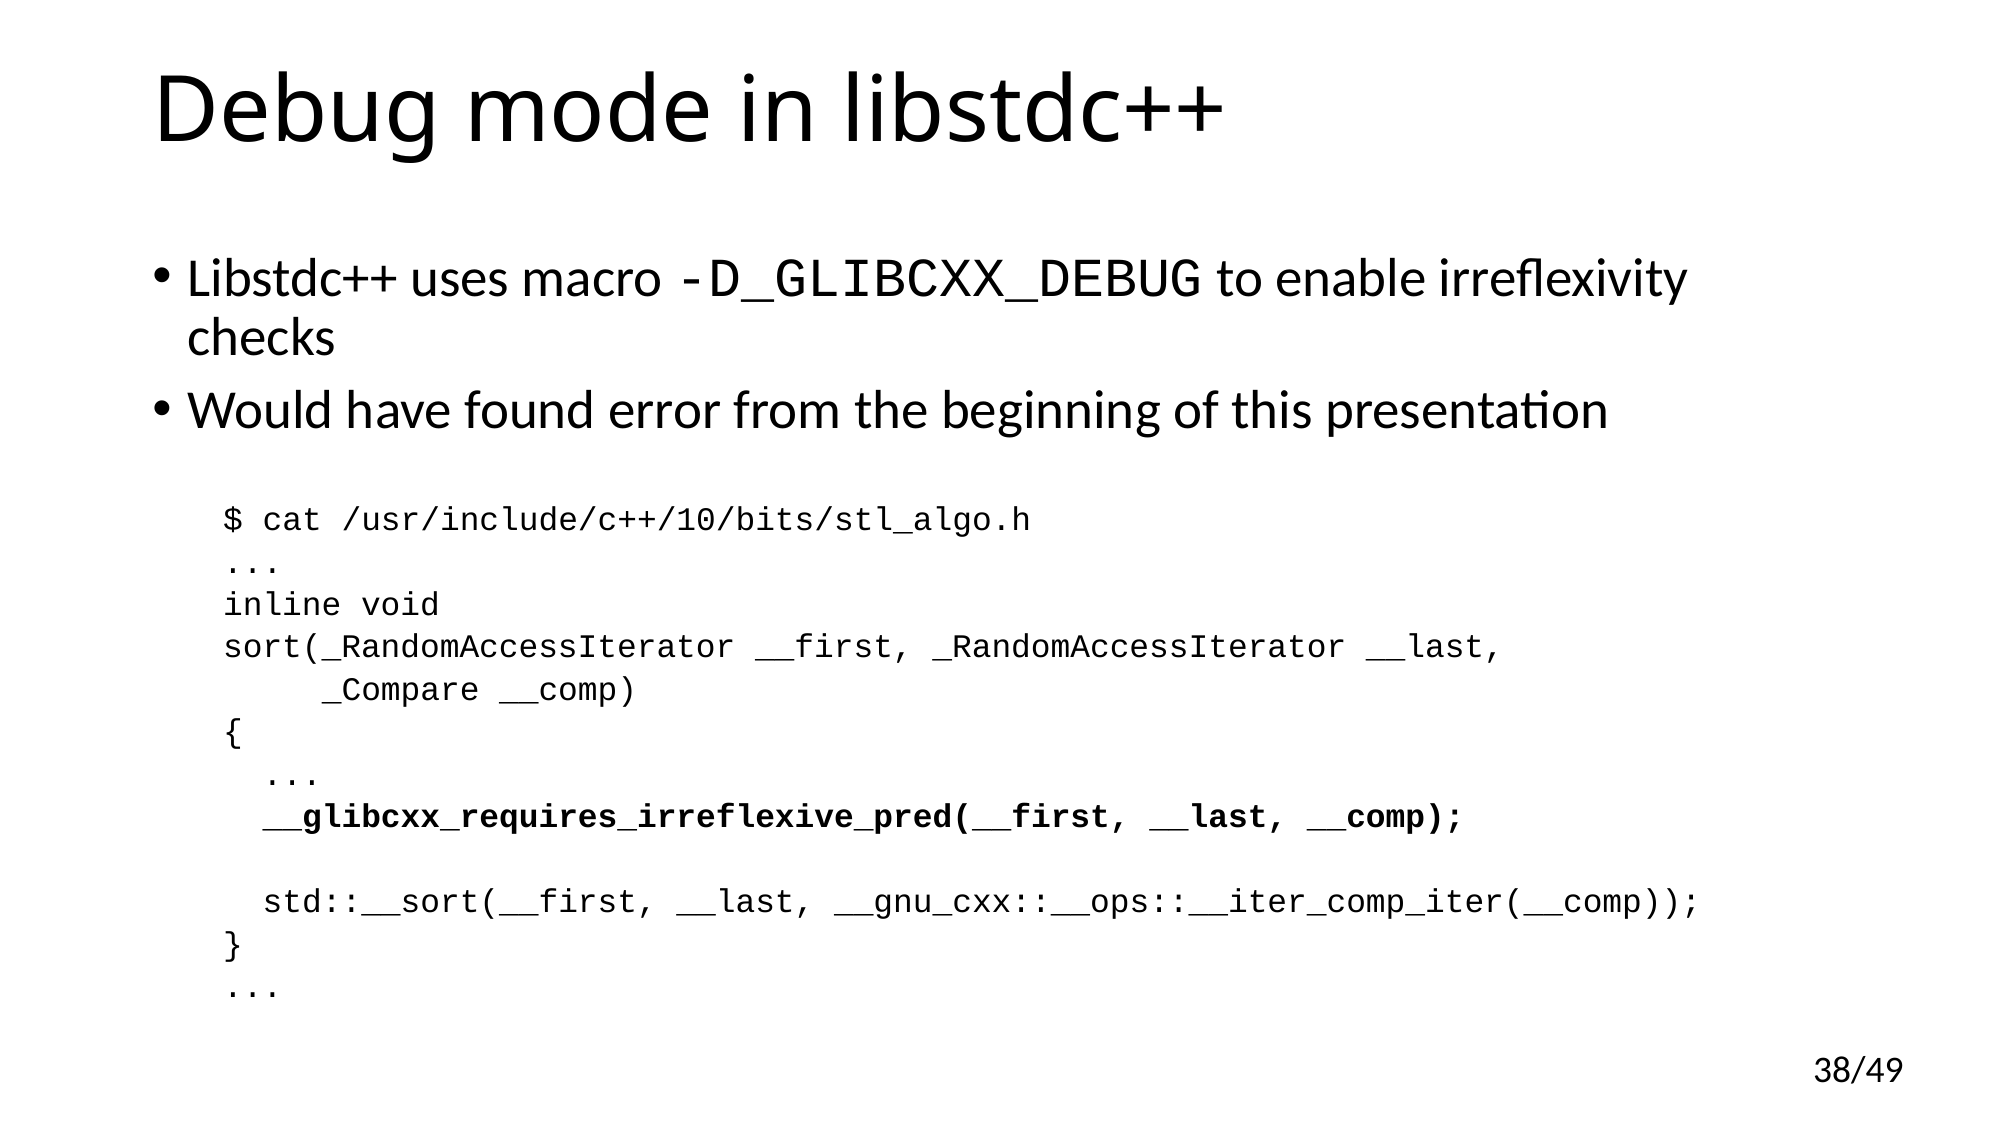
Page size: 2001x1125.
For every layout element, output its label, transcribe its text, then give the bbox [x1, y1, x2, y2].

title Debug mode in libstdc++ [137, 3, 1863, 221]
list Libstdc++ uses macro -D_GLIBCXX_DEBUG to enable irreflexivity checks Would have found error from the beginning of this presentation $ cat /usr/include/c++/10/bits/stl_algo.h ... inline void sort(_RandomAccessIterator __first, _RandomAccessIterator __last, _Compare __comp) { ... __glibcxx_requires_irreflexive_pred(__first, __last, __comp); std::__sort(__first, __last, __gnu_cxx::__ops::__iter_comp_iter(__comp)); } ... [137, 241, 1863, 1014]
